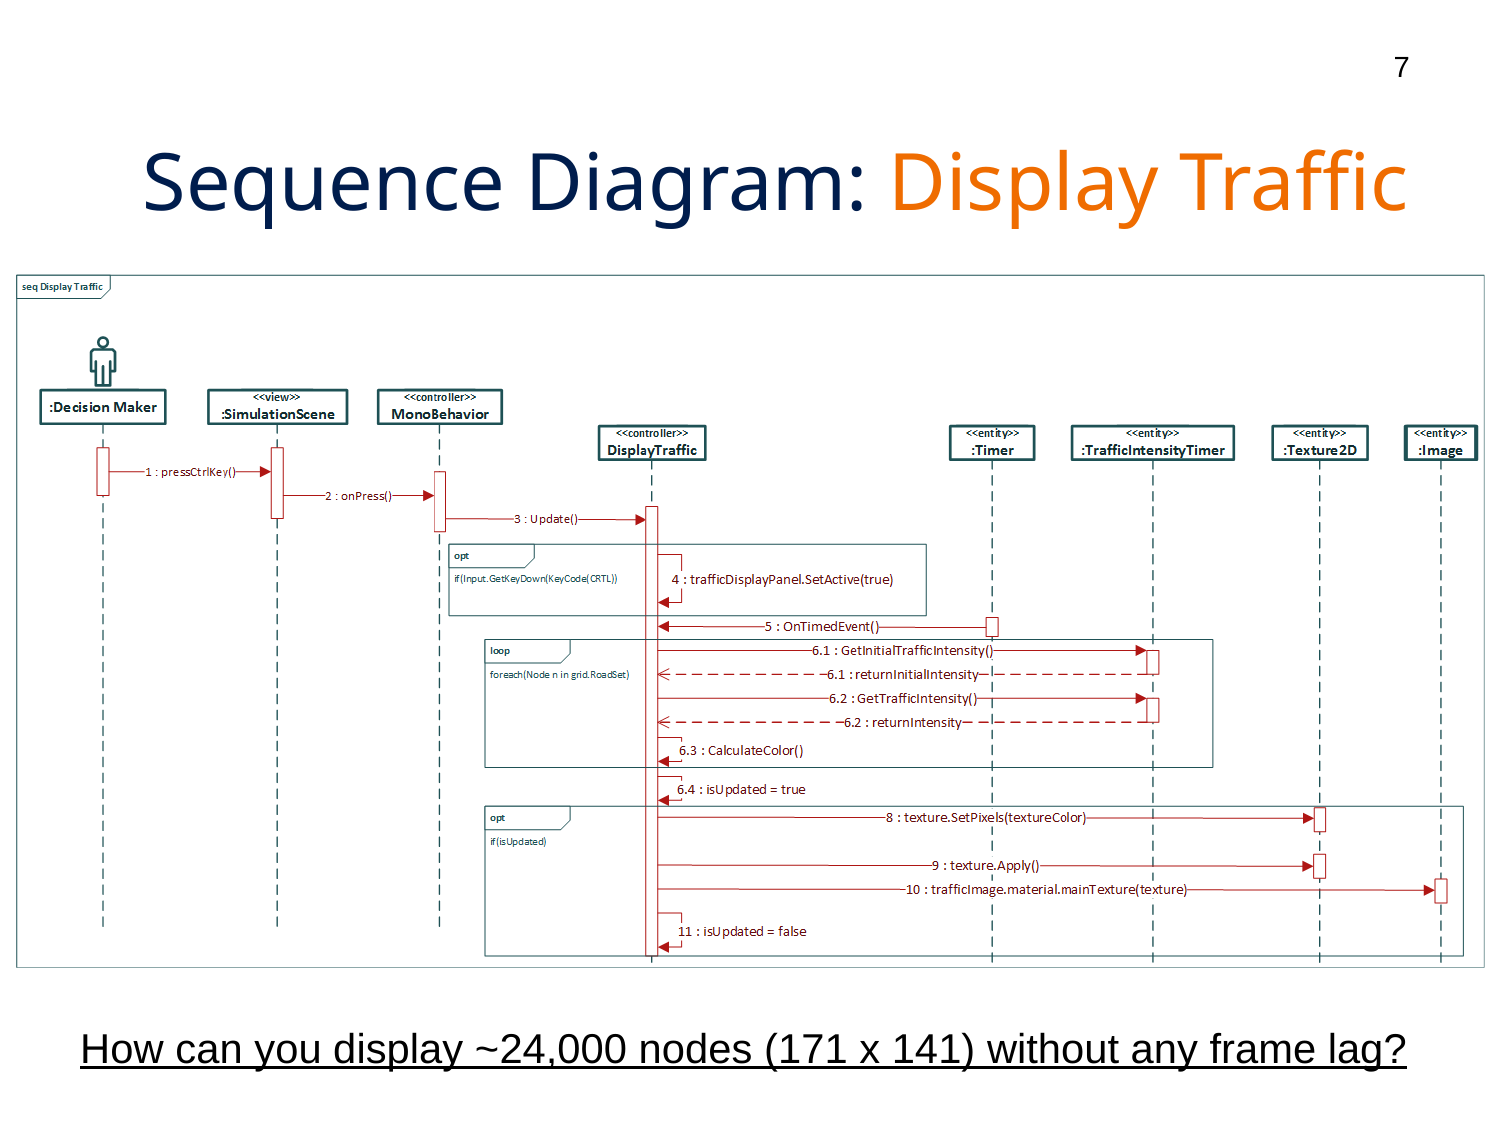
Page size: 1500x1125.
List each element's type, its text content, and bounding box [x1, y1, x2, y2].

title Sequence Diagram: Display Traffic [127, 62, 1450, 234]
text_box How can you display ~24,000 nodes (171 x 141) without any frame lag? [65, 1007, 1435, 1078]
slide_number ‹#› [1378, 35, 1460, 96]
picture [15, 30, 1485, 1094]
